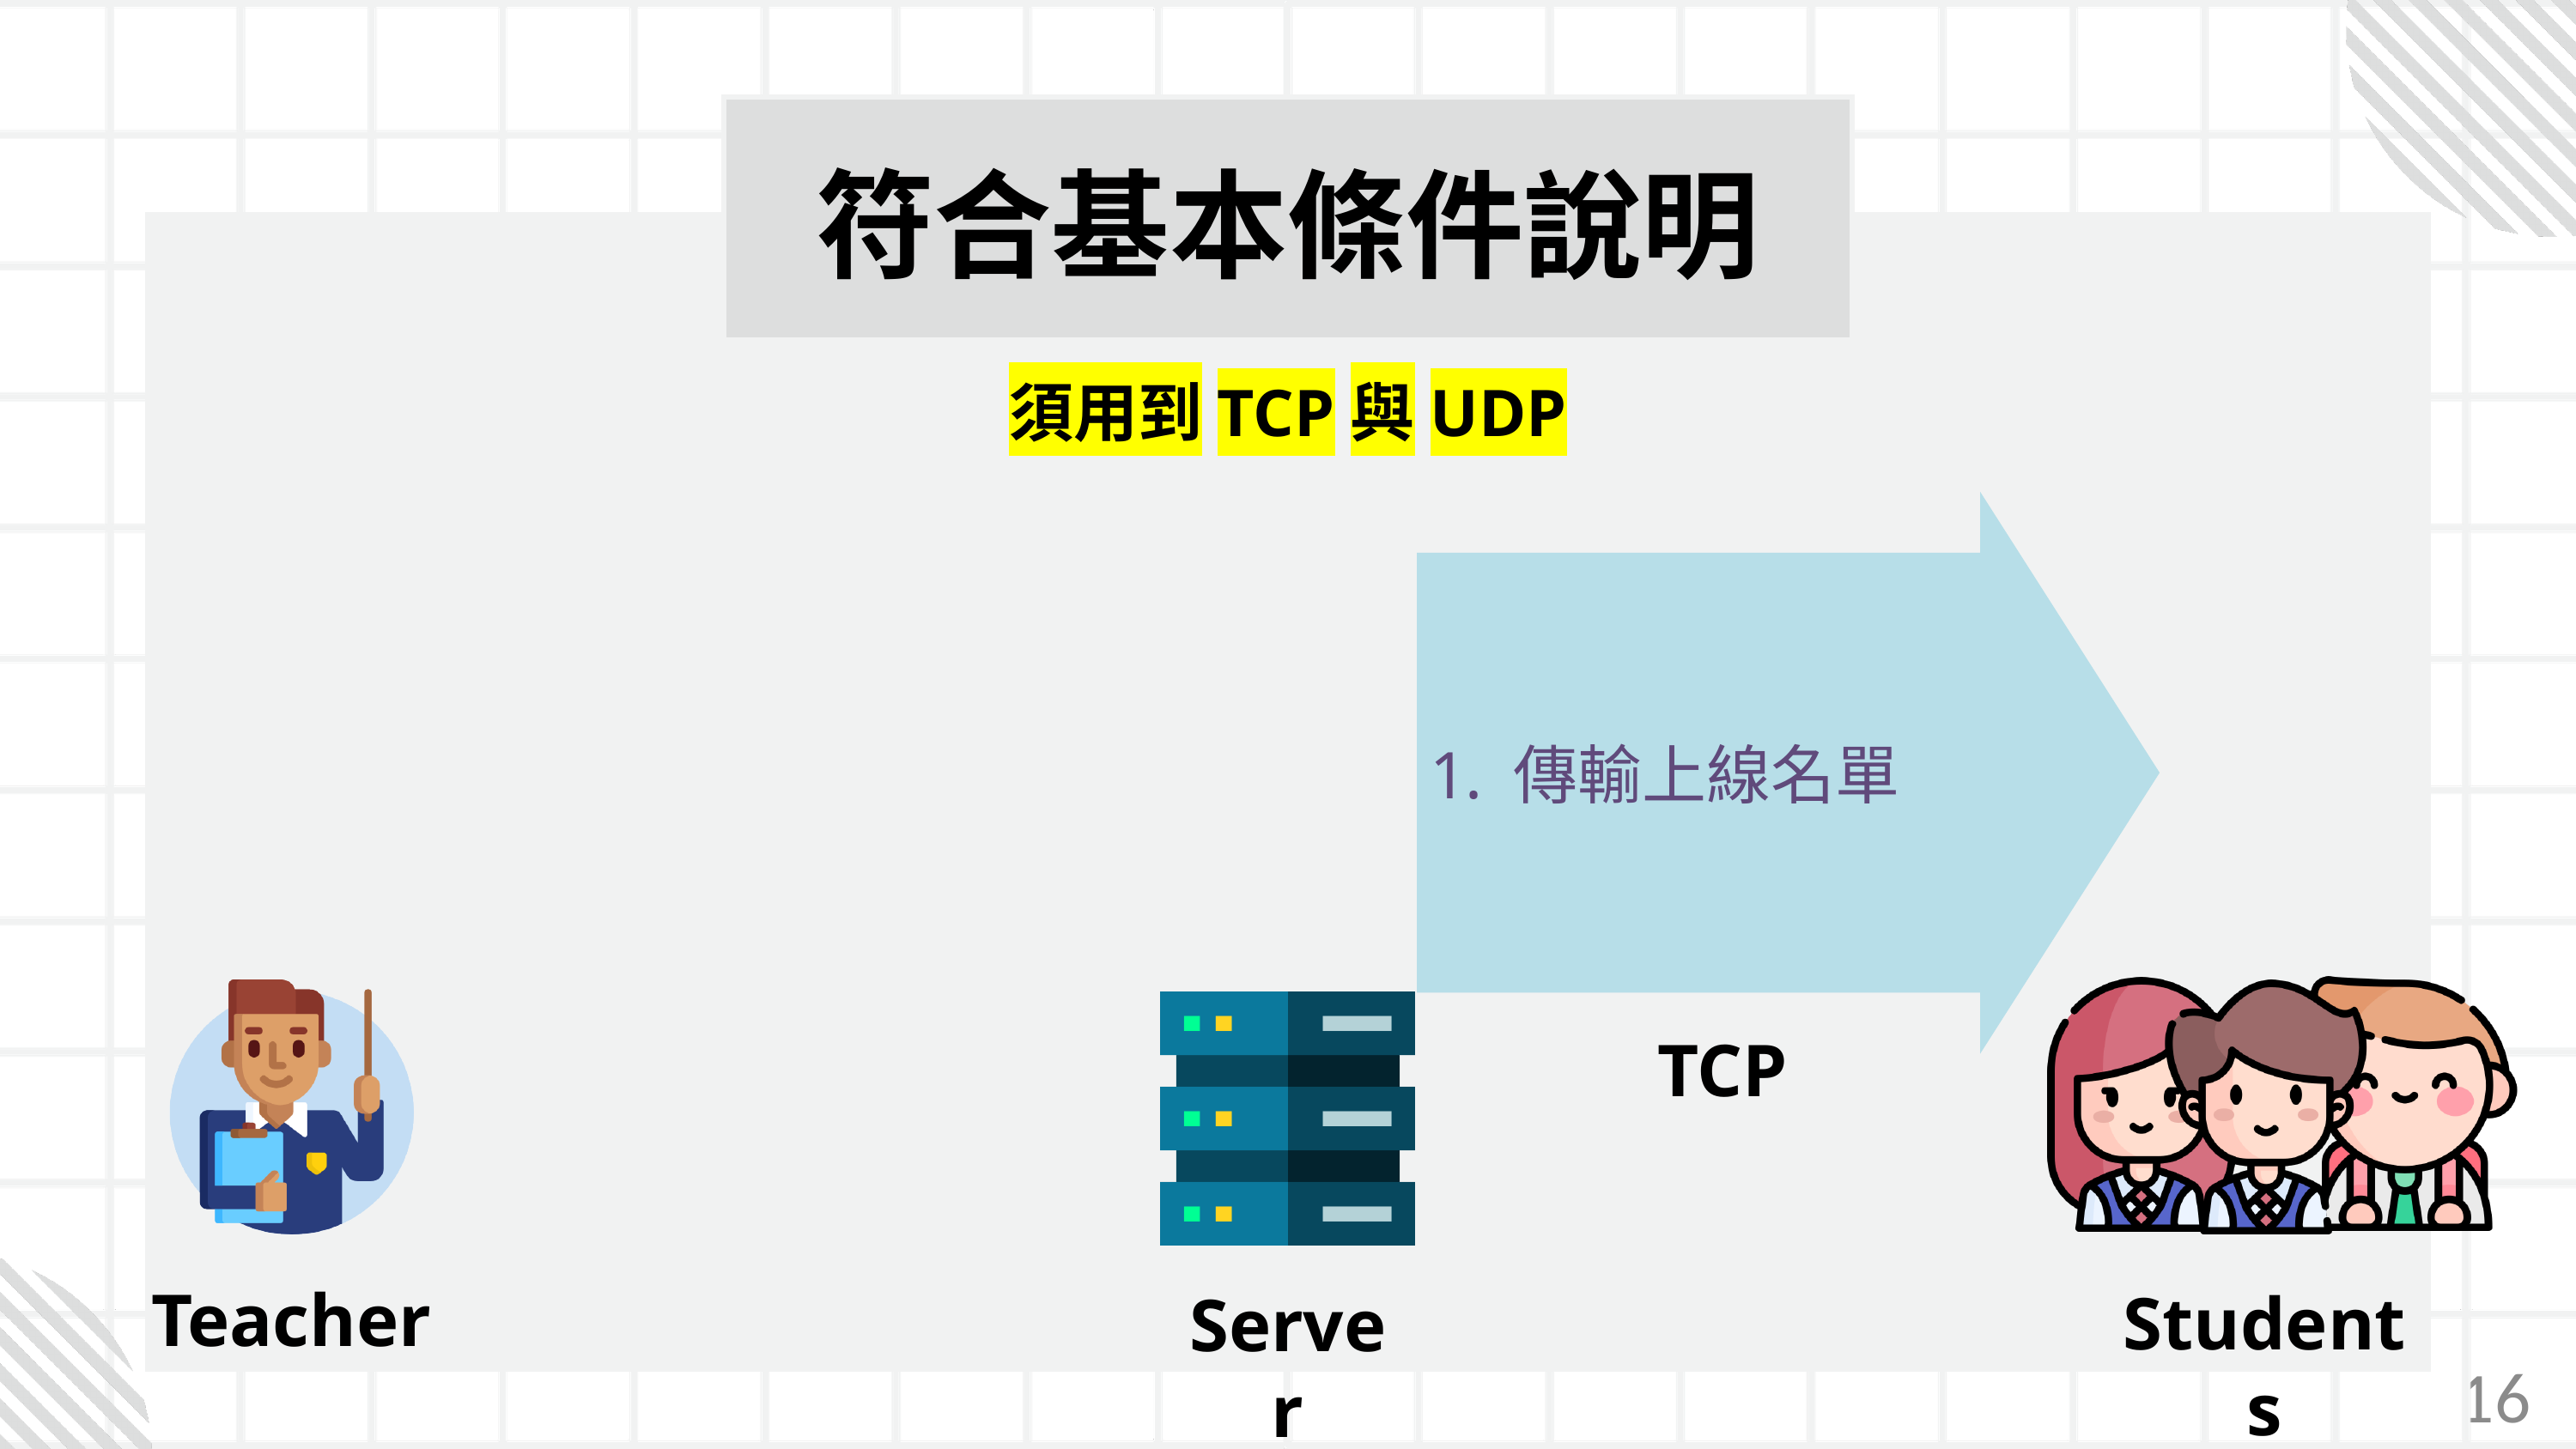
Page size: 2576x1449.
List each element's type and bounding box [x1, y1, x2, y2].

picture [163, 979, 419, 1234]
text_box [144, 211, 2432, 1373]
text_box [0, 0, 2576, 1449]
text_box [2014, 976, 2532, 1234]
text_box [640, 96, 1936, 341]
text_box [1416, 491, 2160, 1119]
text_box [1160, 991, 1416, 1374]
